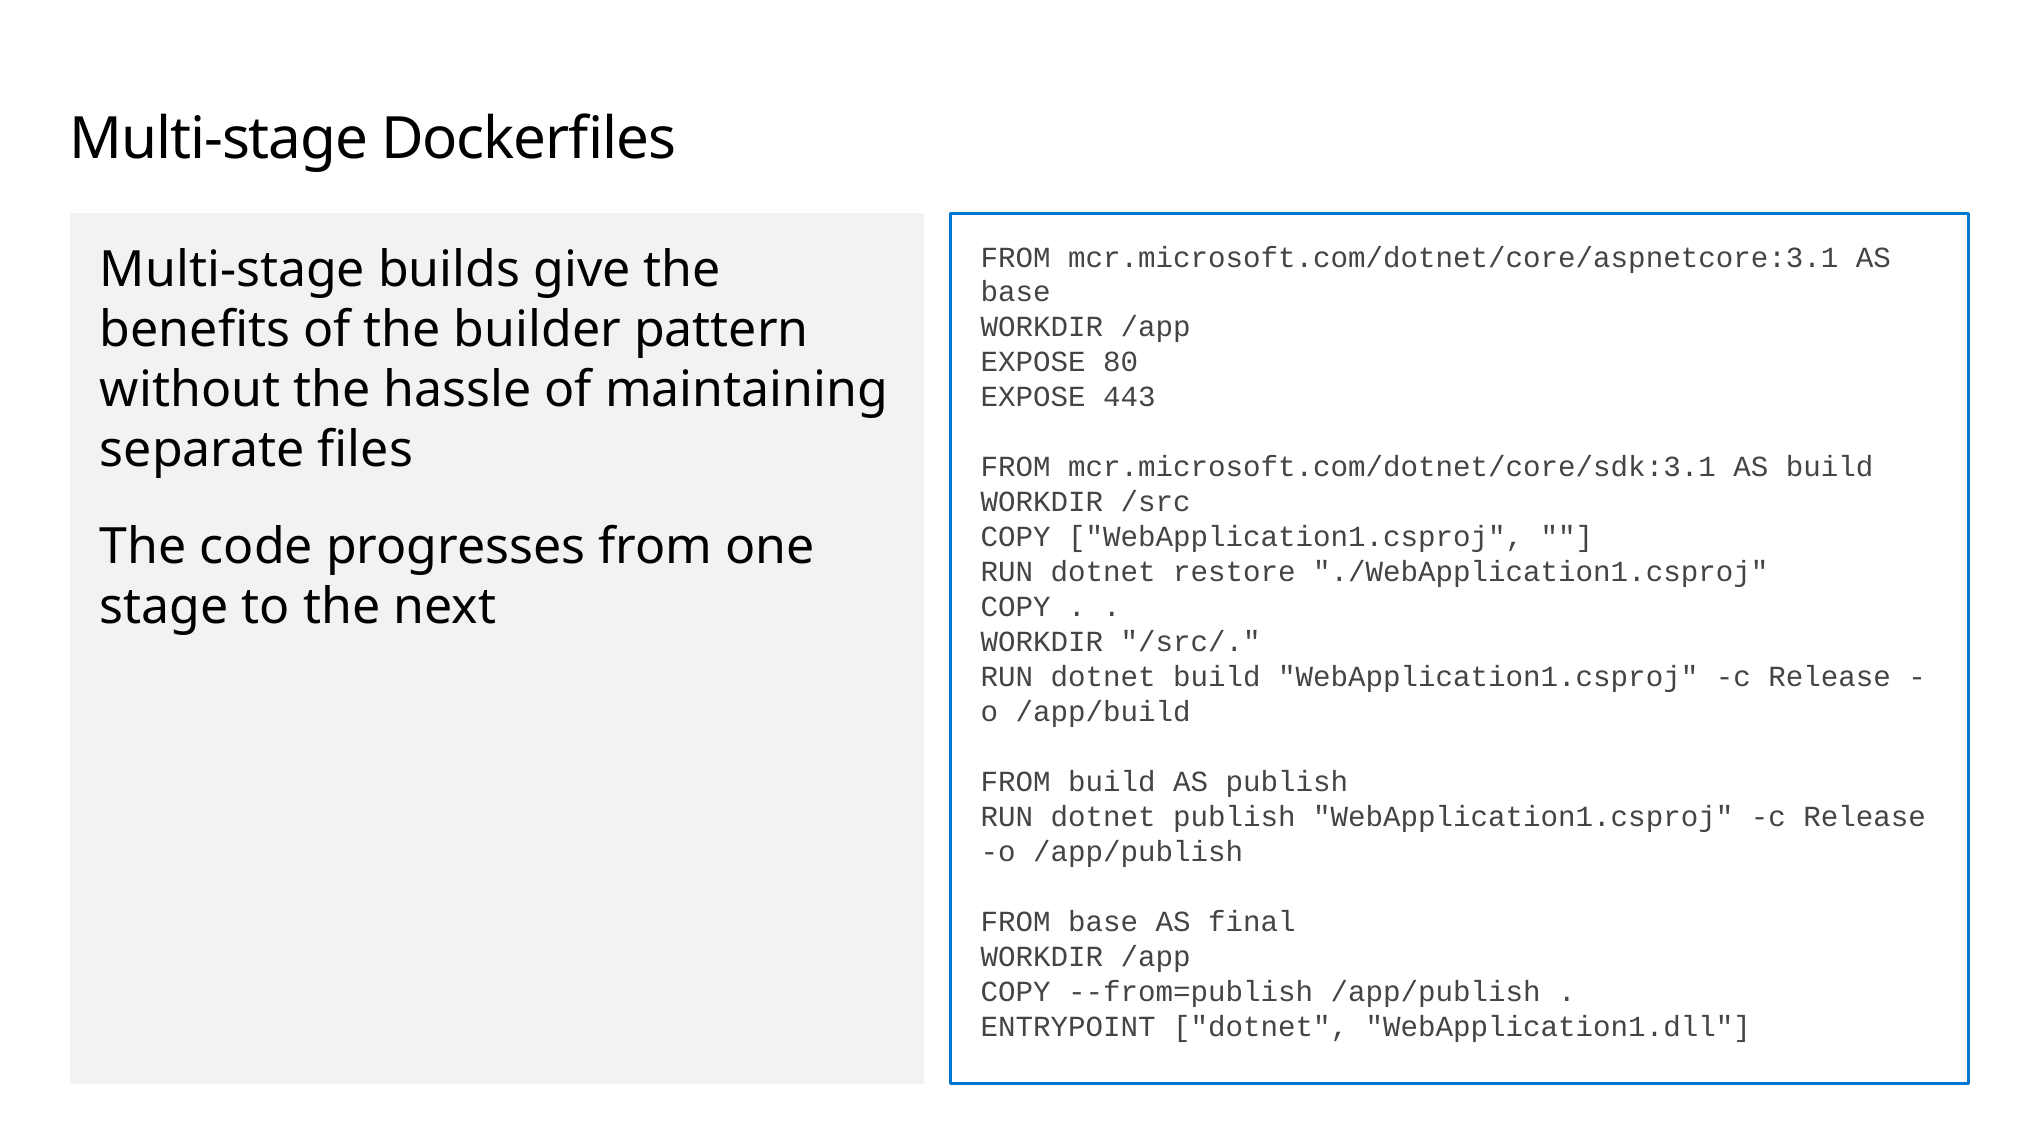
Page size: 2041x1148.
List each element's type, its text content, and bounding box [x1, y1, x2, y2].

title Multi-stage Dockerfiles [70, 103, 1969, 172]
text_box Multi-stage builds give the benefits of the builder pattern without the hassle of maintaining separate files The code progresses from one stage to the next [70, 213, 924, 1084]
text_box FROM mcr.microsoft.com/dotnet/core/aspnetcore:3.1 AS base WORKDIR /app EXPOSE 80 EXPOSE 443 FROM mcr.microsoft.com/dotnet/core/sdk:3.1 AS build WORKDIR /src COPY ["WebApplication1.csproj", ""] RUN dotnet restore "./WebApplication1.csproj" COPY . . WORKDIR "/src/." RUN dotnet build "WebApplication1.csproj" -c Release -o /app/build FROM build AS publish RUN dotnet publish "WebApplication1.csproj" -c Release -o /app/publish FROM base AS final WORKDIR /app COPY --from=publish /app/publish . ENTRYPOINT ["dotnet", "WebApplication1.dll"] [950, 213, 1969, 1084]
